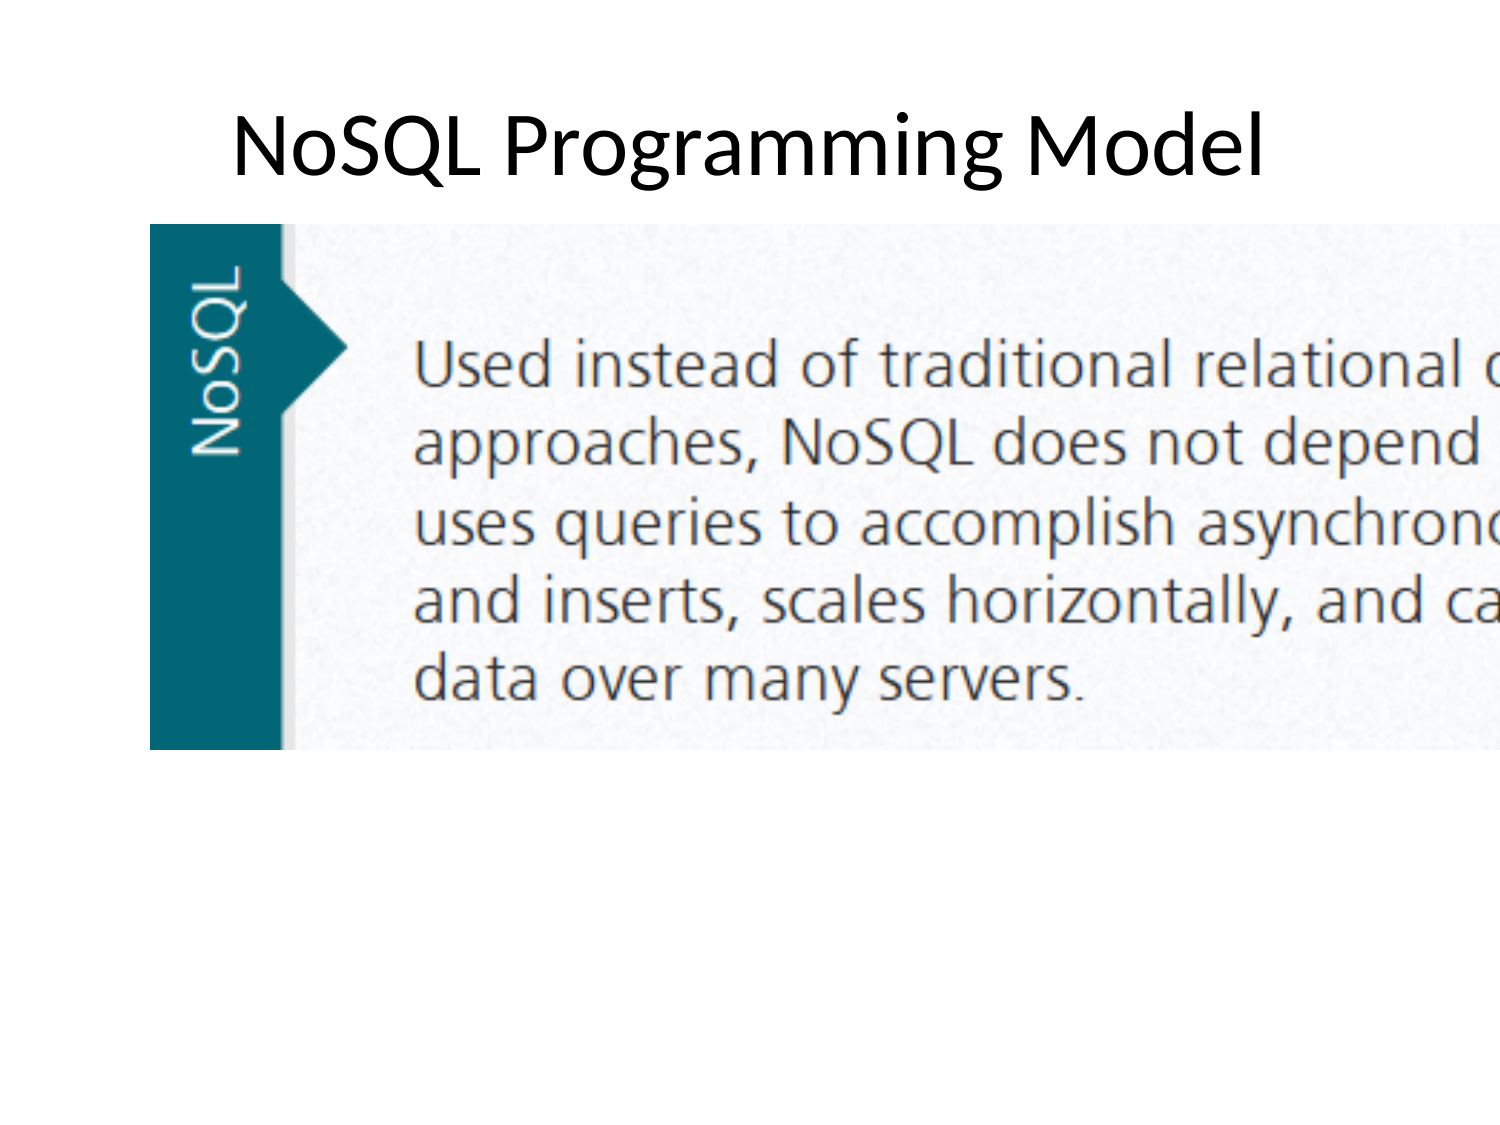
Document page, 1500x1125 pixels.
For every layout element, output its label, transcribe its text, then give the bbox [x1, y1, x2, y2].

title NoSQL Programming Model [75, 45, 1425, 233]
picture [149, 224, 1500, 751]
